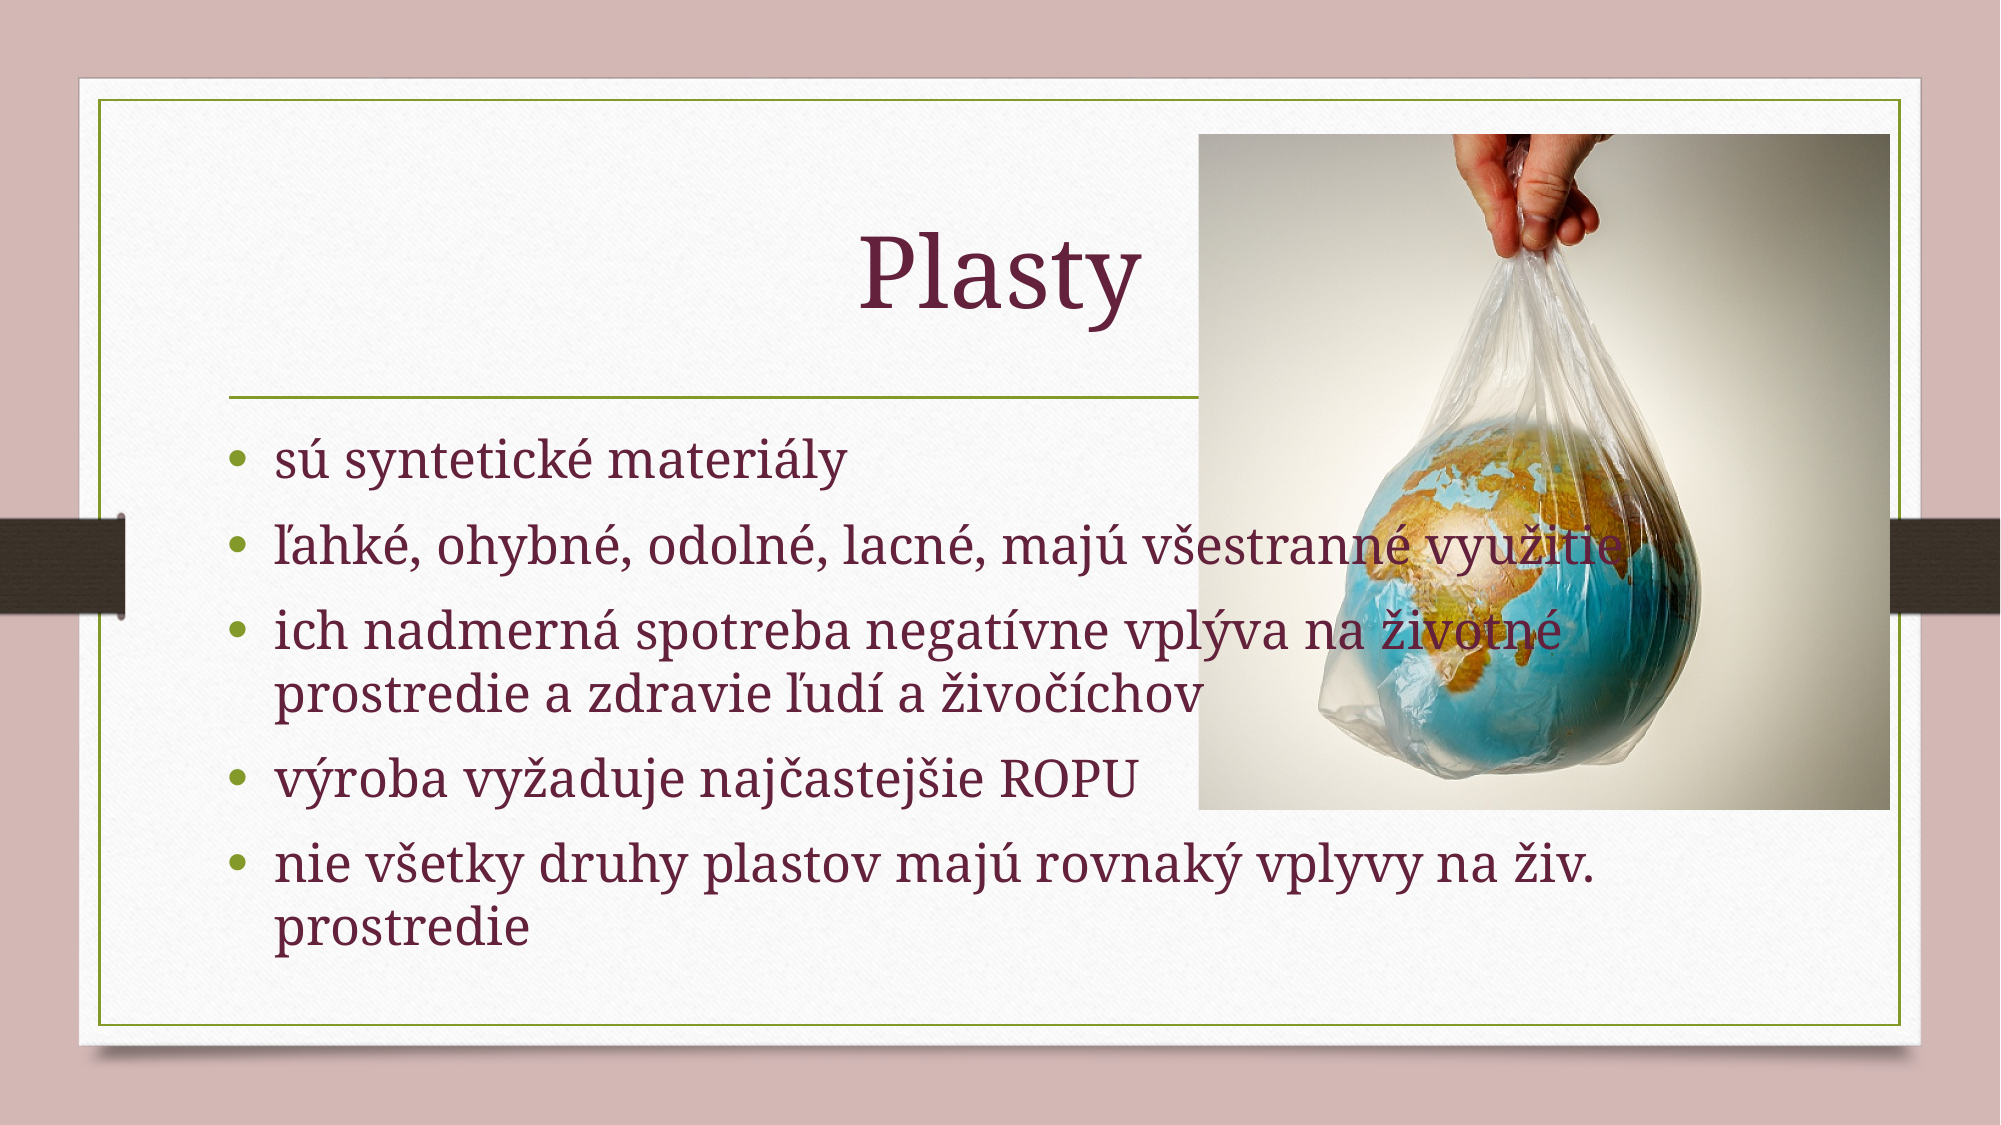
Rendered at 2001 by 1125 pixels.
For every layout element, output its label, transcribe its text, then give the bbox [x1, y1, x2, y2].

list sú syntetické materiály ľahké, ohybné, odolné, lacné, majú všestranné využitie ich nadmerná spotreba negatívne vplýva na životné prostredie a zdravie ľudí a živočíchov výroba vyžaduje najčastejšie ROPU nie všetky druhy plastov majú rovnaký vplyvy na živ. prostredie [212, 419, 1788, 964]
title Plasty [212, 161, 1198, 375]
picture [0, 0, 2001, 1125]
